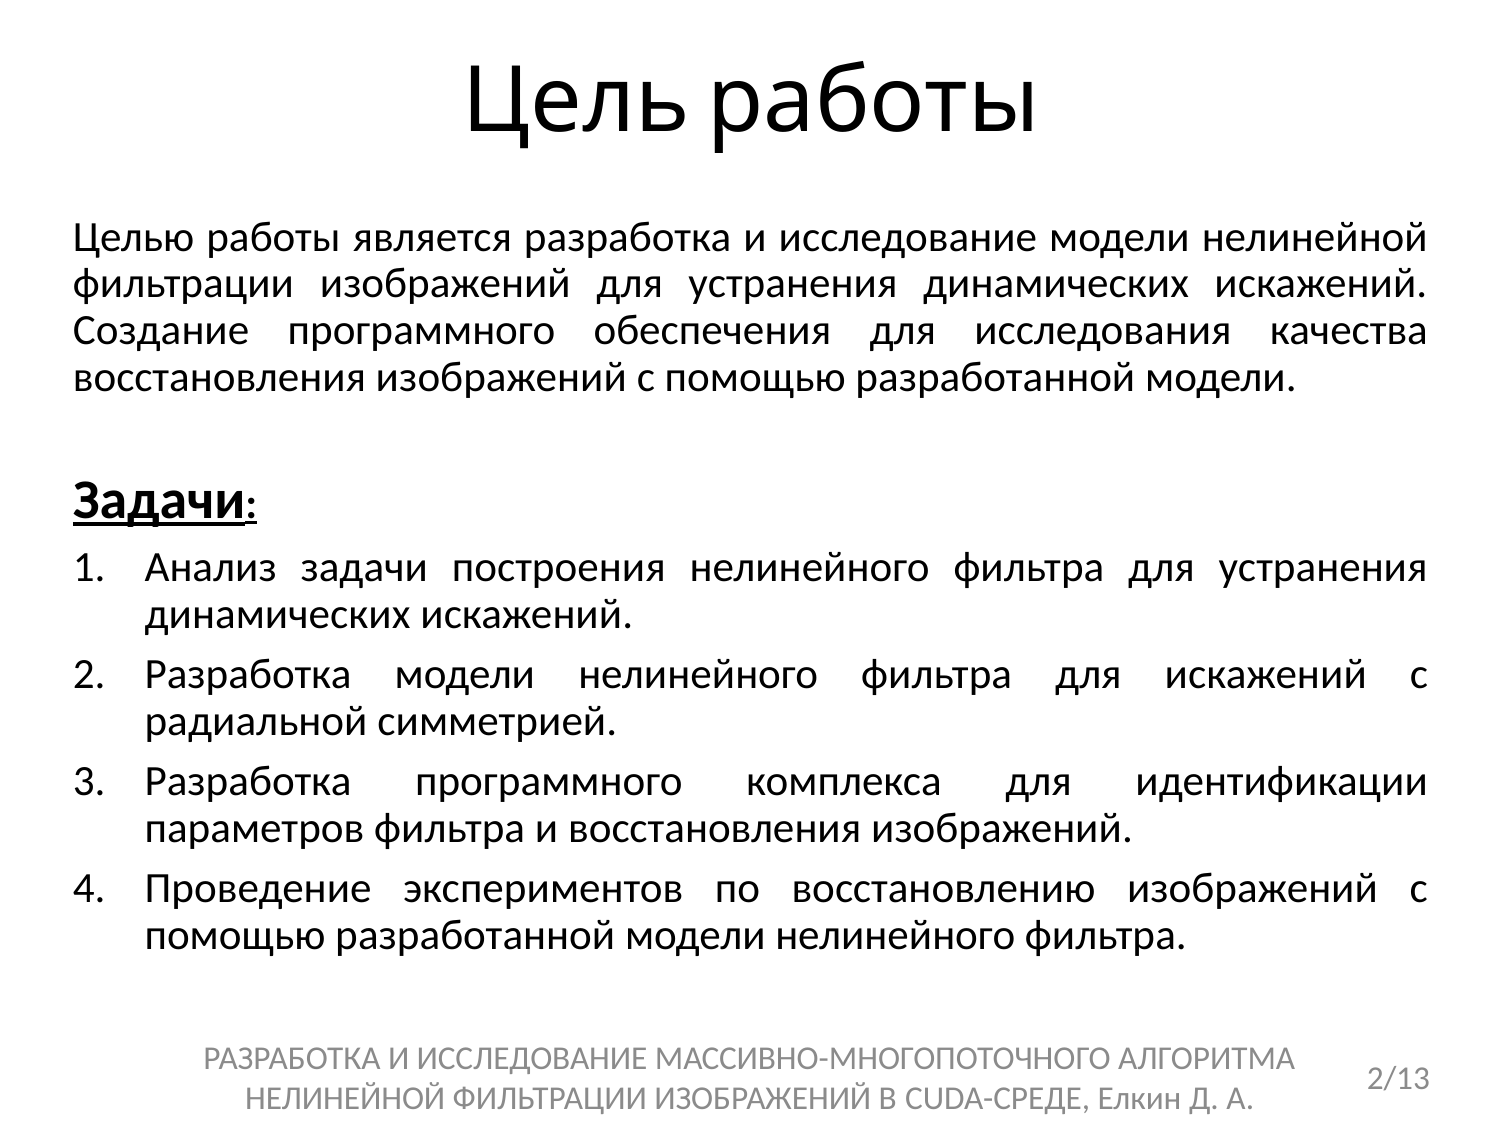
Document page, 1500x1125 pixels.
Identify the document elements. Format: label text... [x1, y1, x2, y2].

slide_number 2/13 [1229, 1045, 1445, 1106]
footer РАЗРАБОТКА И ИССЛЕДОВАНИЕ МАССИВНО-МНОГОПОТОЧНОГО АЛГОРИТМА НЕЛИНЕЙНОЙ ФИЛЬТРАЦИИ ИЗОБРАЖЕНИЙ В CUDA-СРЕДЕ, Елкин Д. А. [164, 1045, 1229, 1106]
title Цель работы [57, 59, 1445, 144]
list Целью работы является разработка и исследование модели нелинейной фильтрации изображений для устранения динамических искажений. Создание программного обеспечения для исследования качества восстановления изображений с помощью разработанной модели. Задачи: Анализ задачи построения нелинейного фильтра для устранения динамических искажений. Разработка модели нелинейного фильтра для искажений с радиальной симметрией. Разработка программного комплекса для идентификации параметров фильтра и восстановления изображений. Проведение экспериментов по восстановлению изображений с помощью разработанной модели нелинейного фильтра. [57, 206, 1445, 994]
